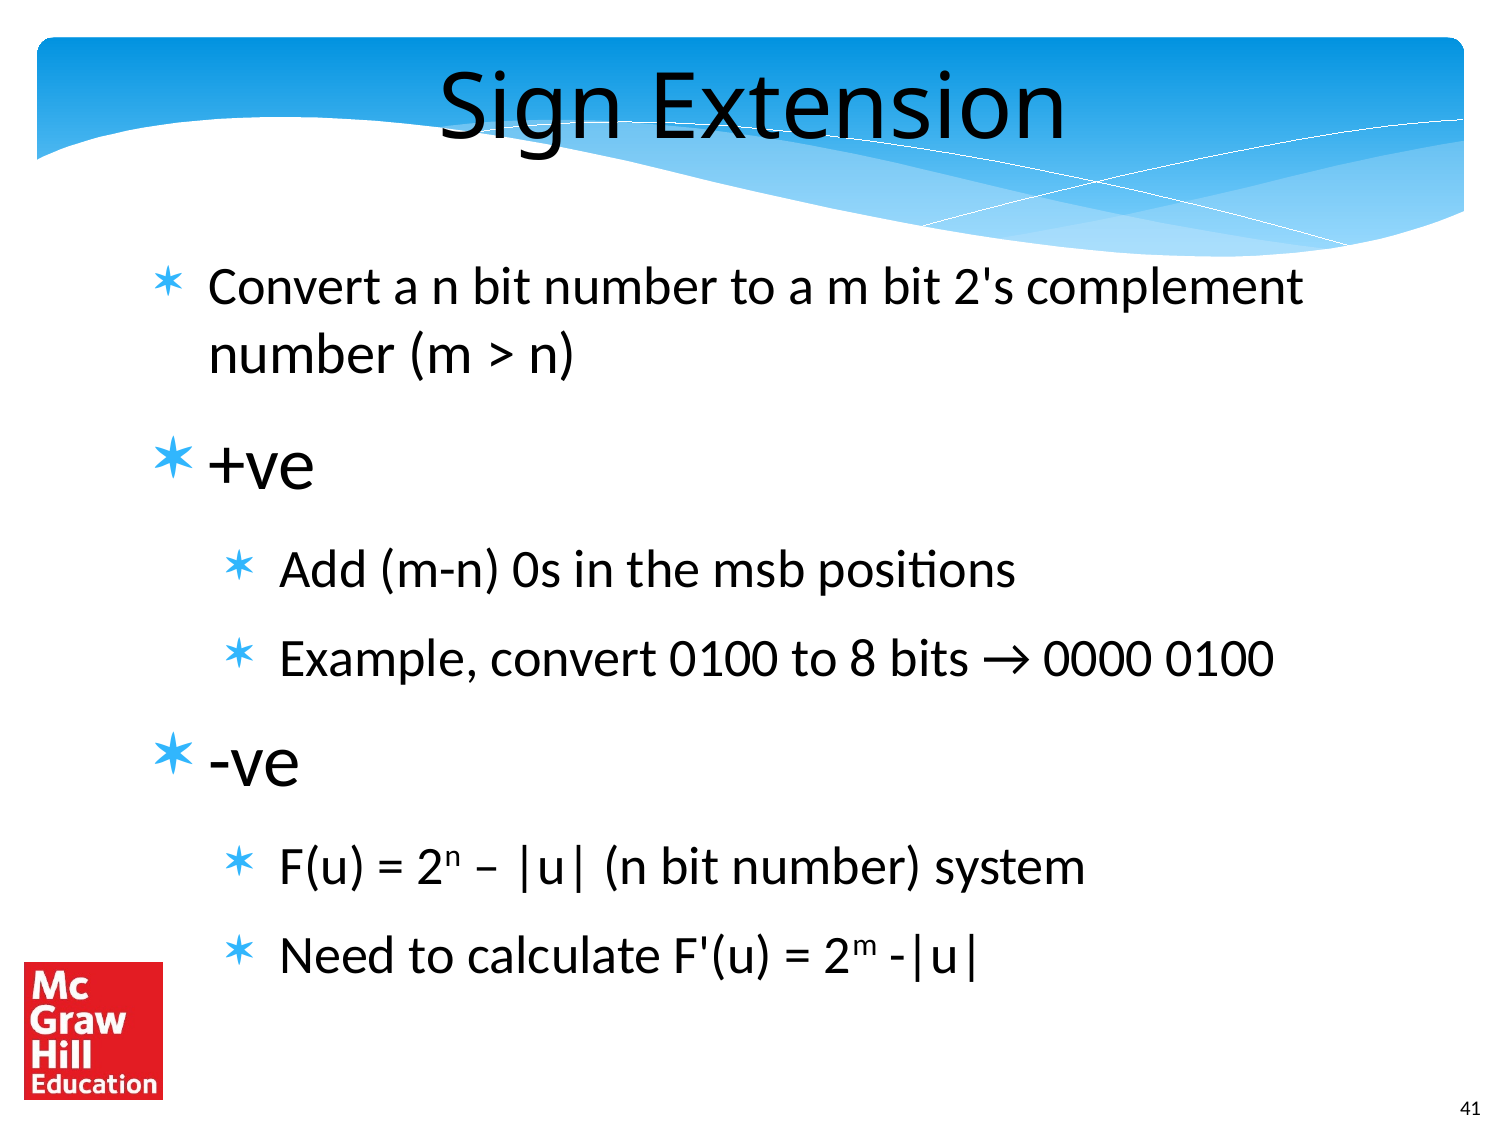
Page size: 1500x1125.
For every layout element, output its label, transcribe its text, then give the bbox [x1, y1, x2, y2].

text_box 41 [1445, 1087, 1500, 1125]
picture [24, 962, 163, 1101]
list Convert a n bit number to a m bit 2's complement number (m > n) +ve Add (m-n) 0s in the msb positions Example, convert 0100 to 8 bits → 0000 0100 -ve F(u) = 2n – |u| (n bit number) system Need to calculate F'(u) = 2m -|u| [137, 249, 1355, 1050]
title Sign Extension [145, 24, 1363, 179]
